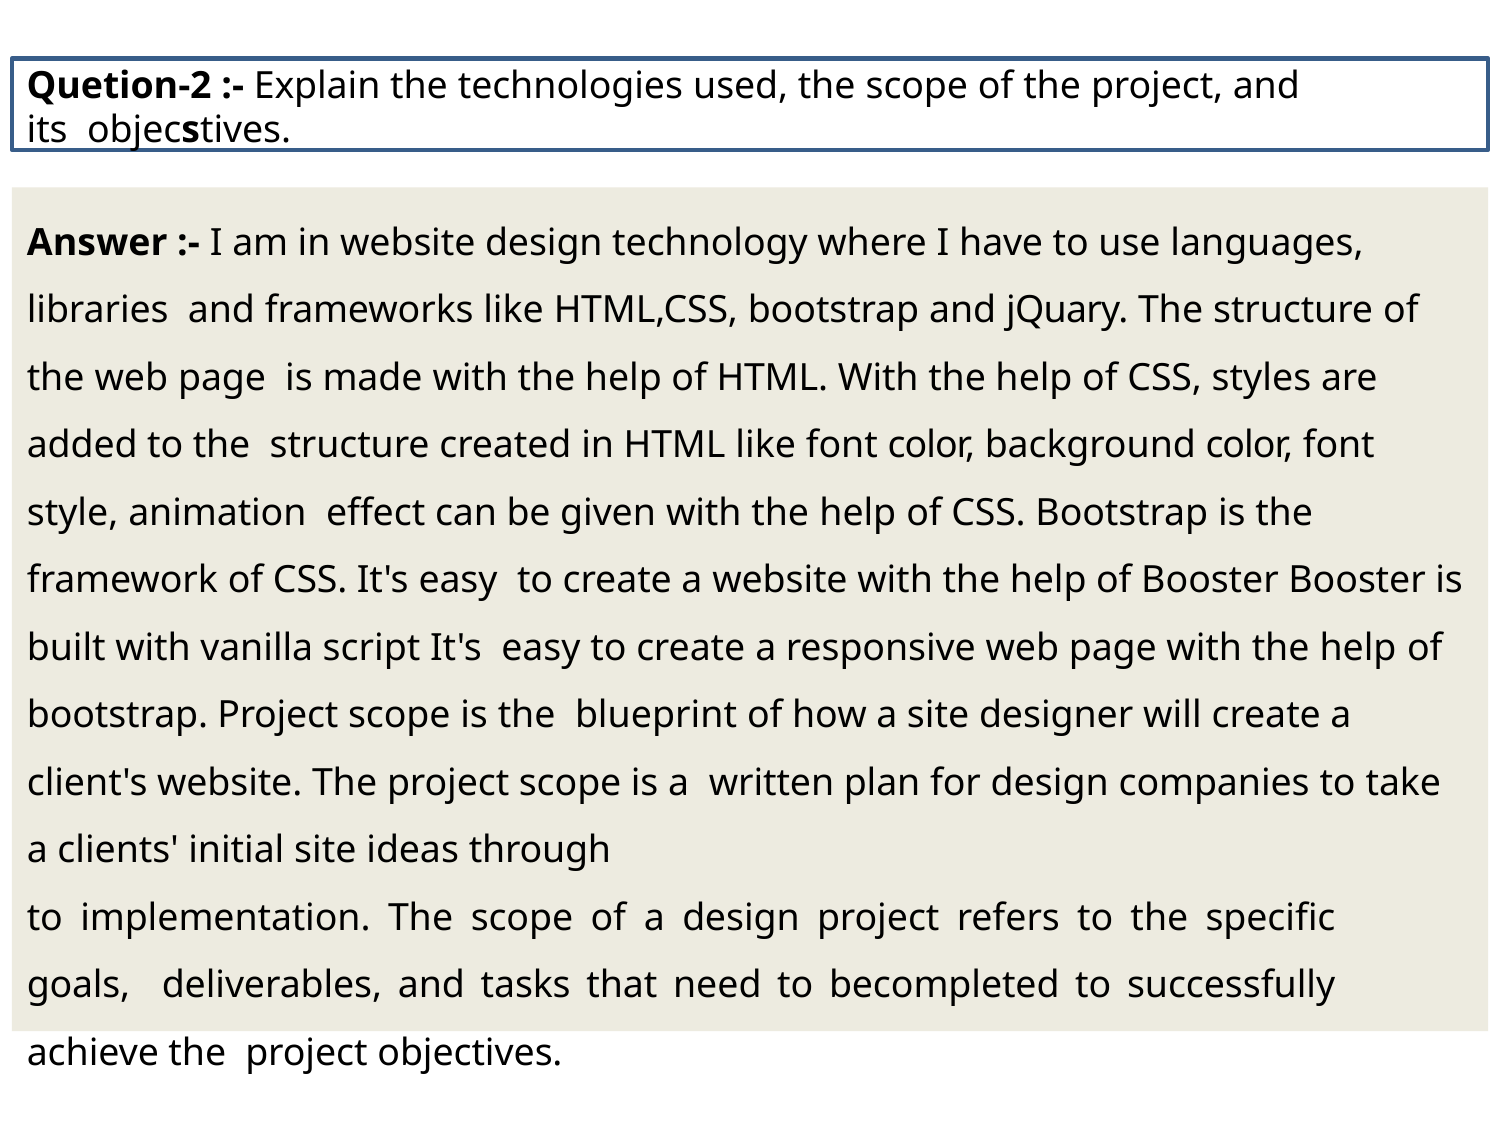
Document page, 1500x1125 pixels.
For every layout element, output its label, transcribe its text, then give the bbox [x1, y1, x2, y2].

text_box Answer :- I am in website design technology where I have to use languages, libraries and frameworks like HTML,CSS, bootstrap and jQuary. The structure of the web page is made with the help of HTML. With the help of CSS, styles are added to the structure created in HTML like font color, background color, font style, animation effect can be given with the help of CSS. Bootstrap is the framework of CSS. It's easy to create a website with the help of Booster Booster is built with vanilla script It's easy to create a responsive web page with the help of bootstrap. Project scope is the blueprint of how a site designer will create a client's website. The project scope is a written plan for design companies to take a clients' initial site ideas through to implementation. The scope of a design project refers to the specific goals, deliverables, and tasks that need to becompleted to successfully achieve the project objectives. [24, 193, 1470, 1073]
text_box Quetion-2 :- Explain the technologies used, the scope of the project, and its objecstives. [11, 58, 1489, 150]
text_box [11, 187, 1489, 1032]
